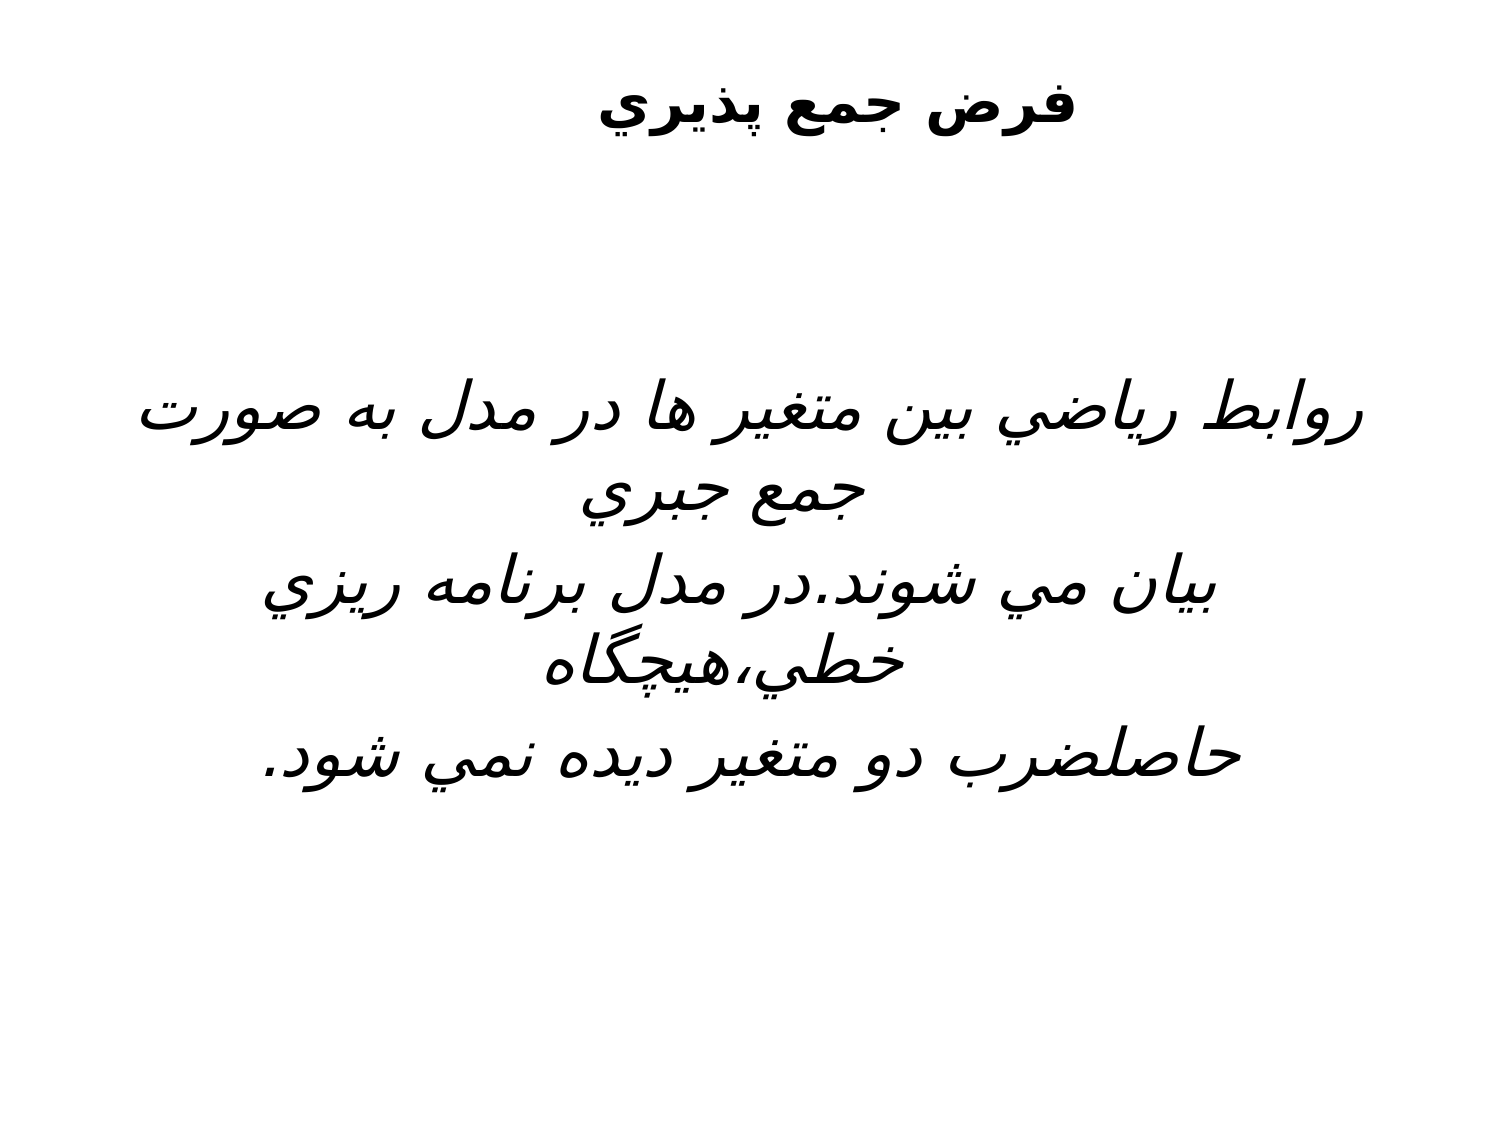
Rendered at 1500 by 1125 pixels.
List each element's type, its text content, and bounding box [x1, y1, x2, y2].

list روابط رياضي بين متغير ها در مدل به صورت جمع جبري بيان مي شوند.در مدل برنامه ريزي خطي،هيچگاه حاصلضرب دو متغير ديده نمي شود. [75, 262, 1425, 1005]
title فرض جمع پذيري [75, 45, 1425, 233]
